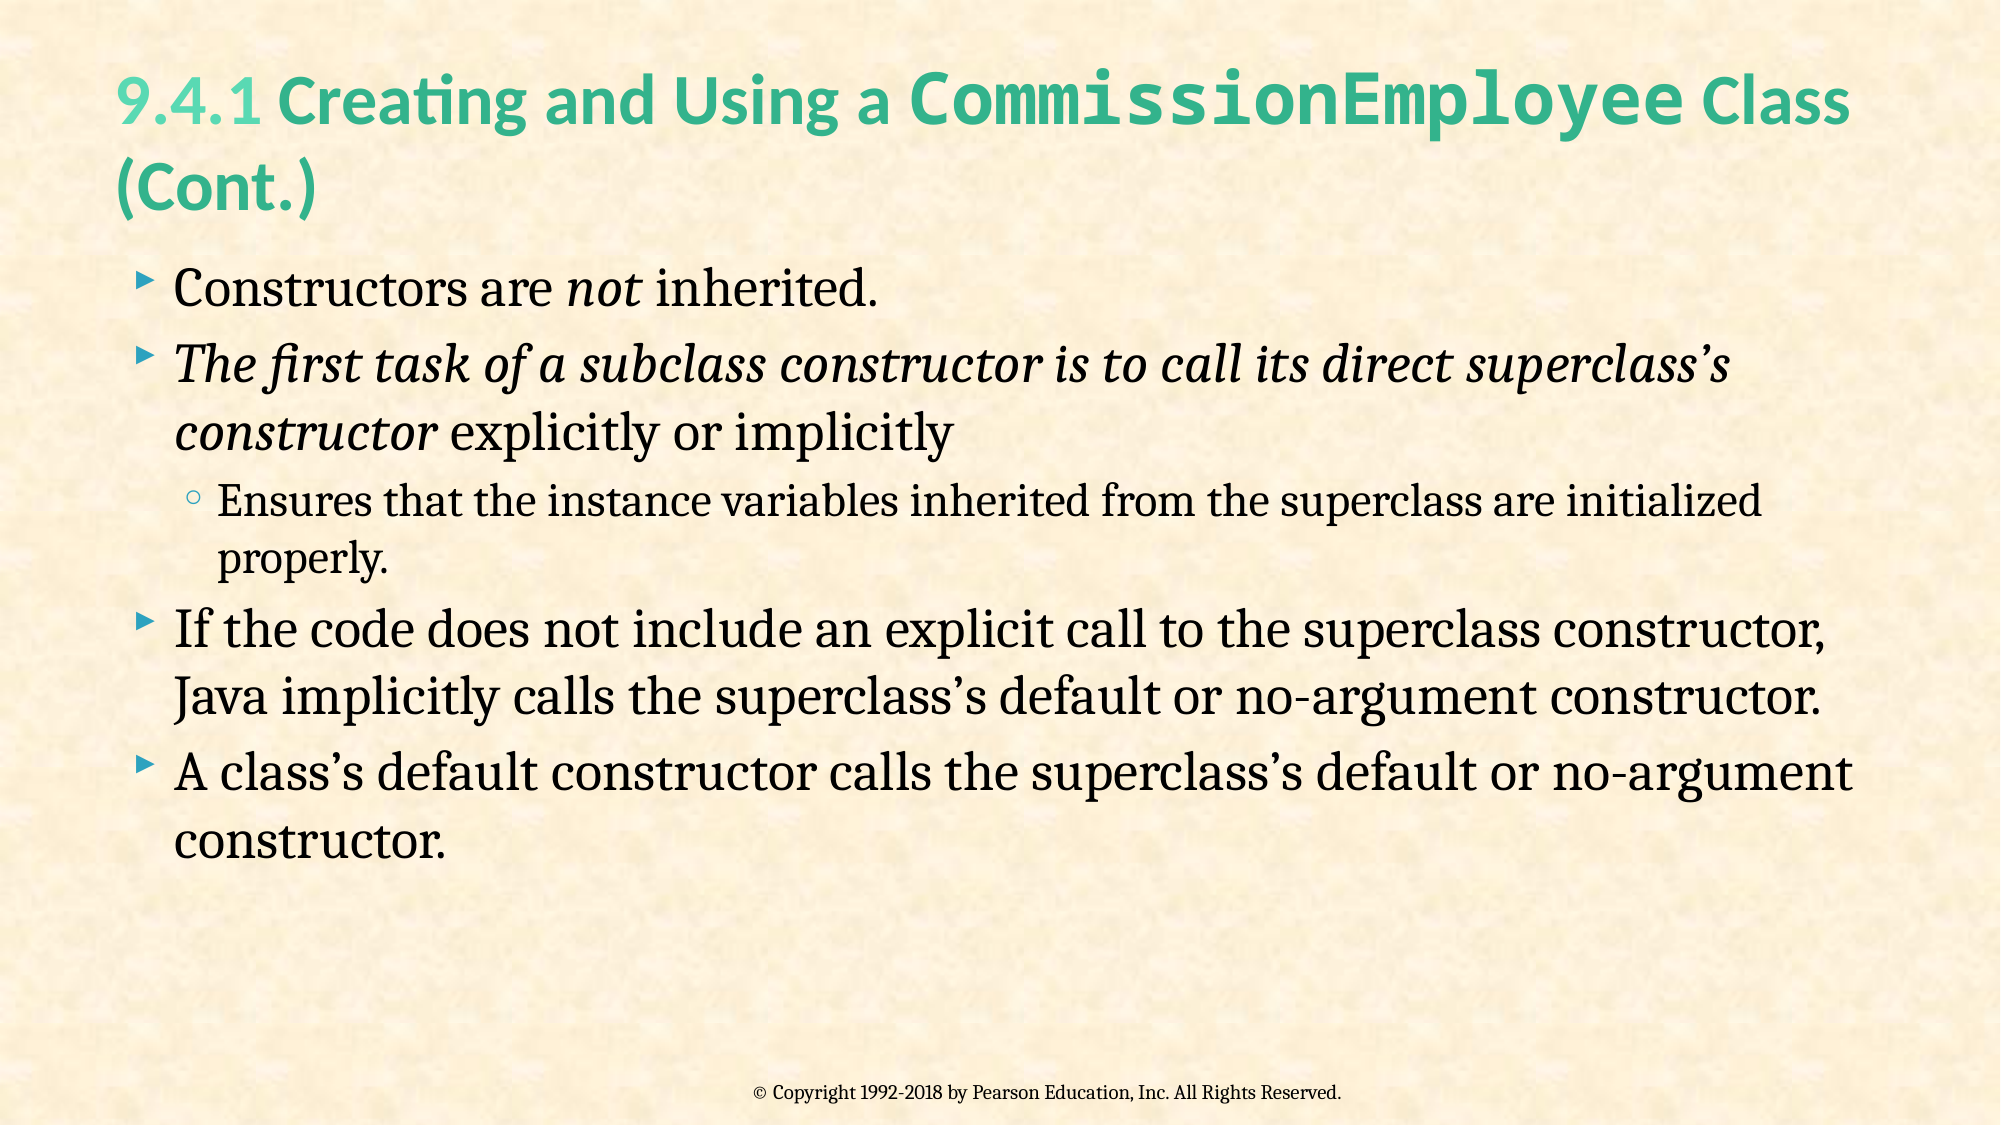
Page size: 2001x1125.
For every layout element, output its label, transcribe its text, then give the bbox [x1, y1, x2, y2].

footer © Copyright 1992-2018 by Pearson Education, Inc. All Rights Reserved. [736, 1051, 1892, 1112]
list Constructors are not inherited. The first task of a subclass constructor is to call its direct superclass’s constructor explicitly or implicitly Ensures that the instance variables inherited from the superclass are initialized properly. If the code does not include an explicit call to the superclass constructor, Java implicitly calls the superclass’s default or no-argument constructor. A class’s default constructor calls the superclass’s default or no-argument constructor. [99, 242, 1900, 986]
picture [0, 0, 2001, 1125]
title 9.4.1 Creating and Using a CommissionEmployee Class (Cont.) [99, 45, 1900, 233]
